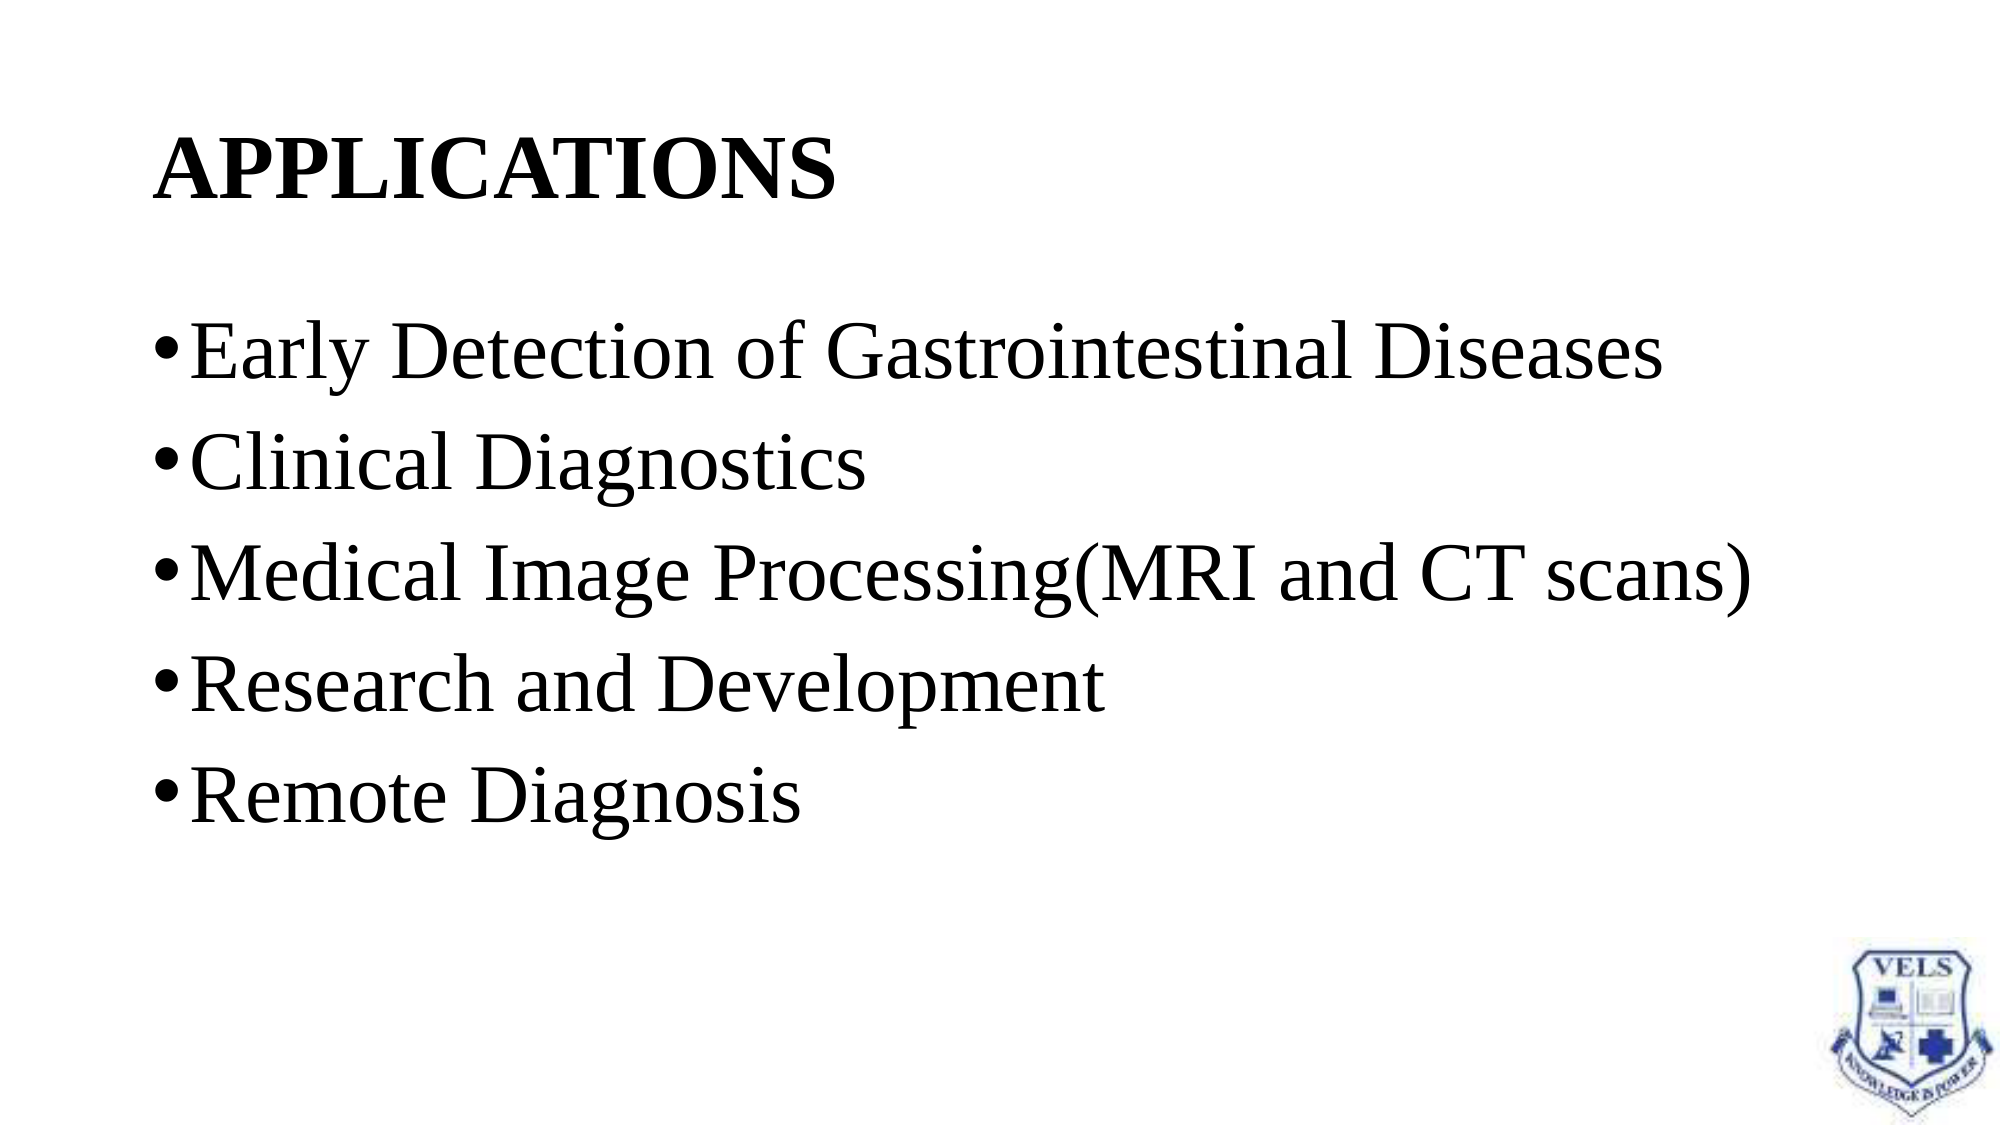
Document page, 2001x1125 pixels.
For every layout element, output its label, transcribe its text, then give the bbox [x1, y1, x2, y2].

list Early Detection of Gastrointestinal Diseases Clinical Diagnostics Medical Image Processing(MRI and CT scans) Research and Development Remote Diagnosis [137, 299, 1863, 1014]
picture [1796, 937, 2000, 1125]
title APPLICATIONS [137, 59, 1863, 278]
